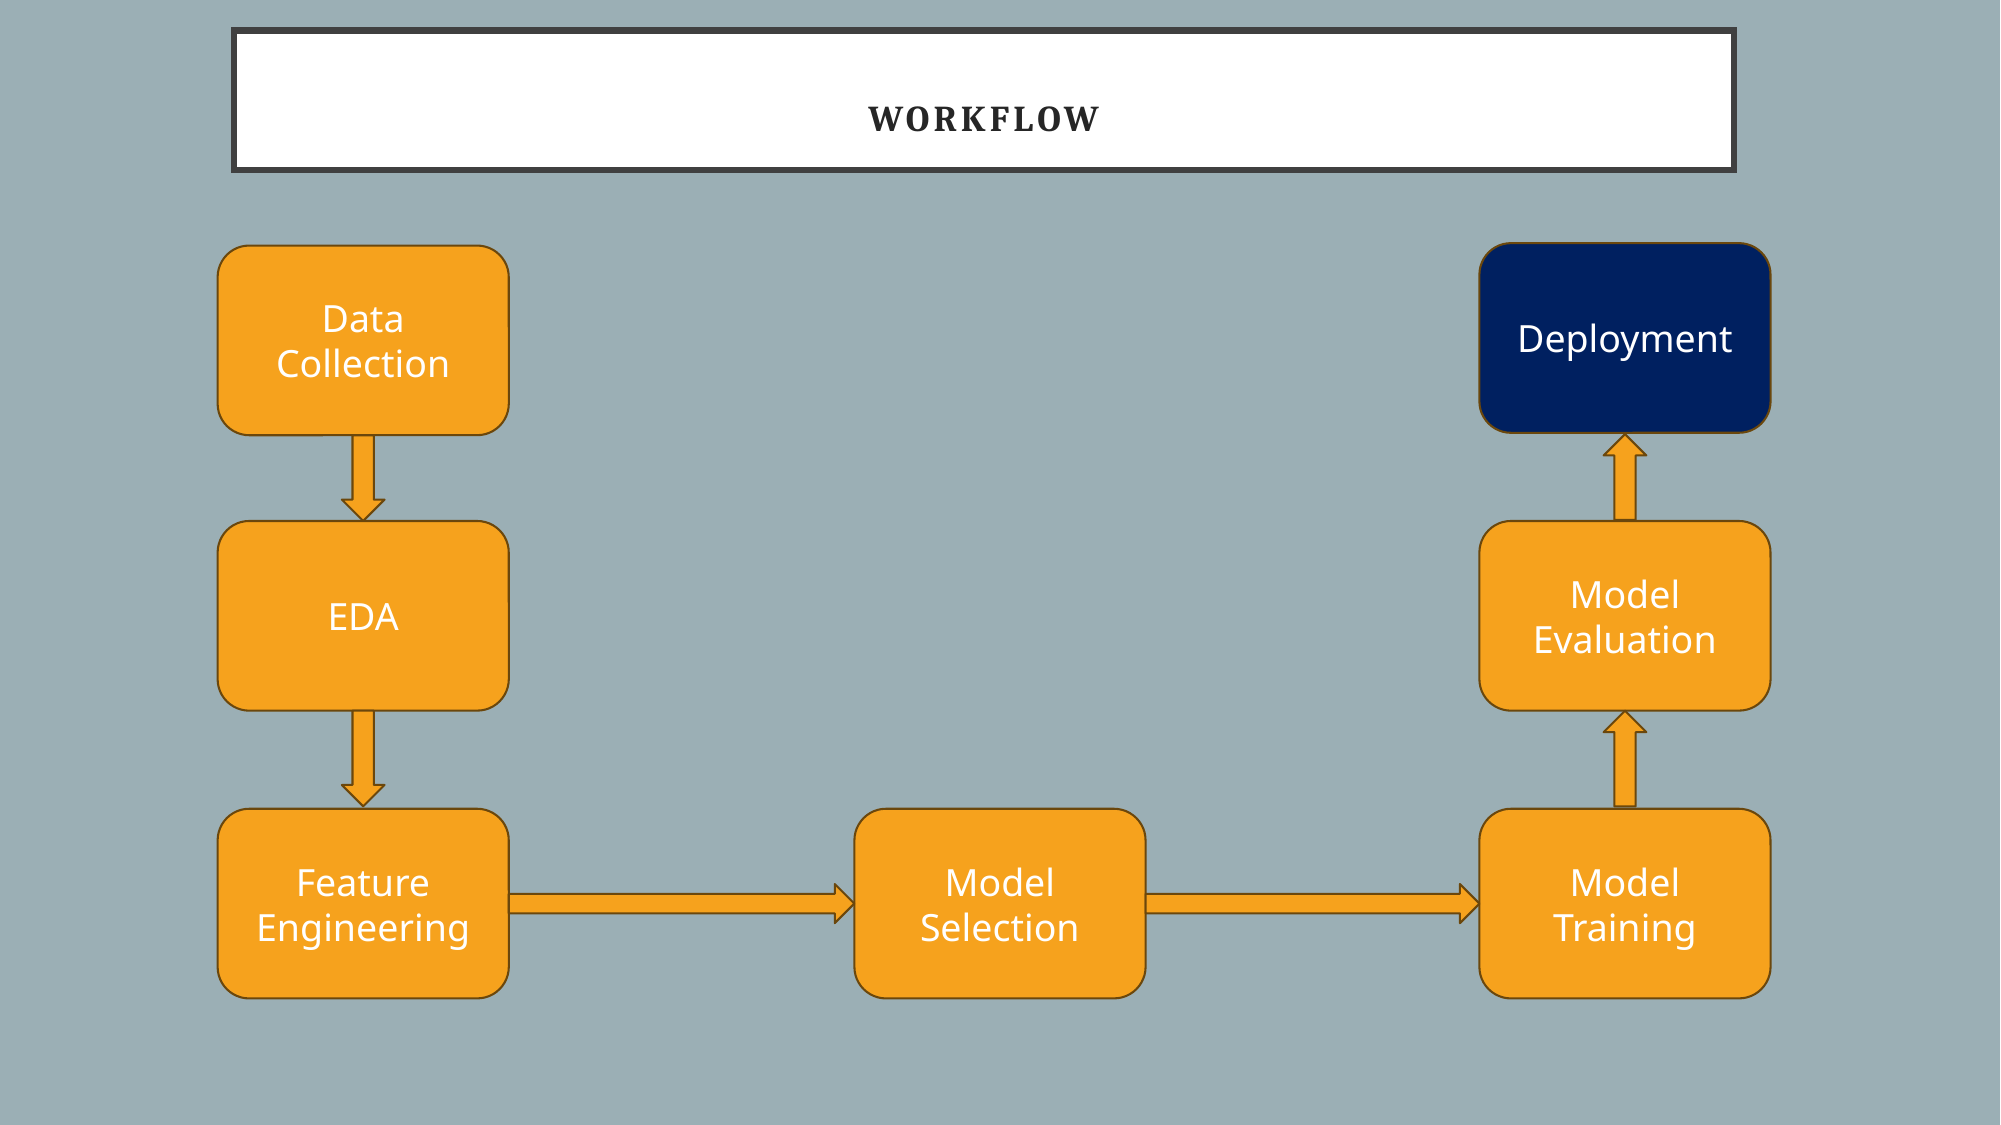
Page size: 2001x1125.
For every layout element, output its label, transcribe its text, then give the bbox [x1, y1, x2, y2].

text_box [507, 883, 856, 925]
text_box Data Collection [216, 244, 510, 437]
text_box [1602, 433, 1648, 521]
text_box Model Selection [853, 807, 1147, 1000]
text_box [1602, 709, 1648, 808]
title Workflow [231, 27, 1737, 173]
text_box Deployment [1478, 242, 1772, 434]
text_box EDA [216, 519, 510, 712]
text_box [340, 709, 386, 808]
text_box Model Evaluation [1478, 519, 1772, 712]
text_box Feature Engineering [216, 807, 510, 1000]
text_box [340, 434, 386, 522]
text_box Model Training [1478, 807, 1772, 1000]
text_box [1144, 883, 1481, 925]
